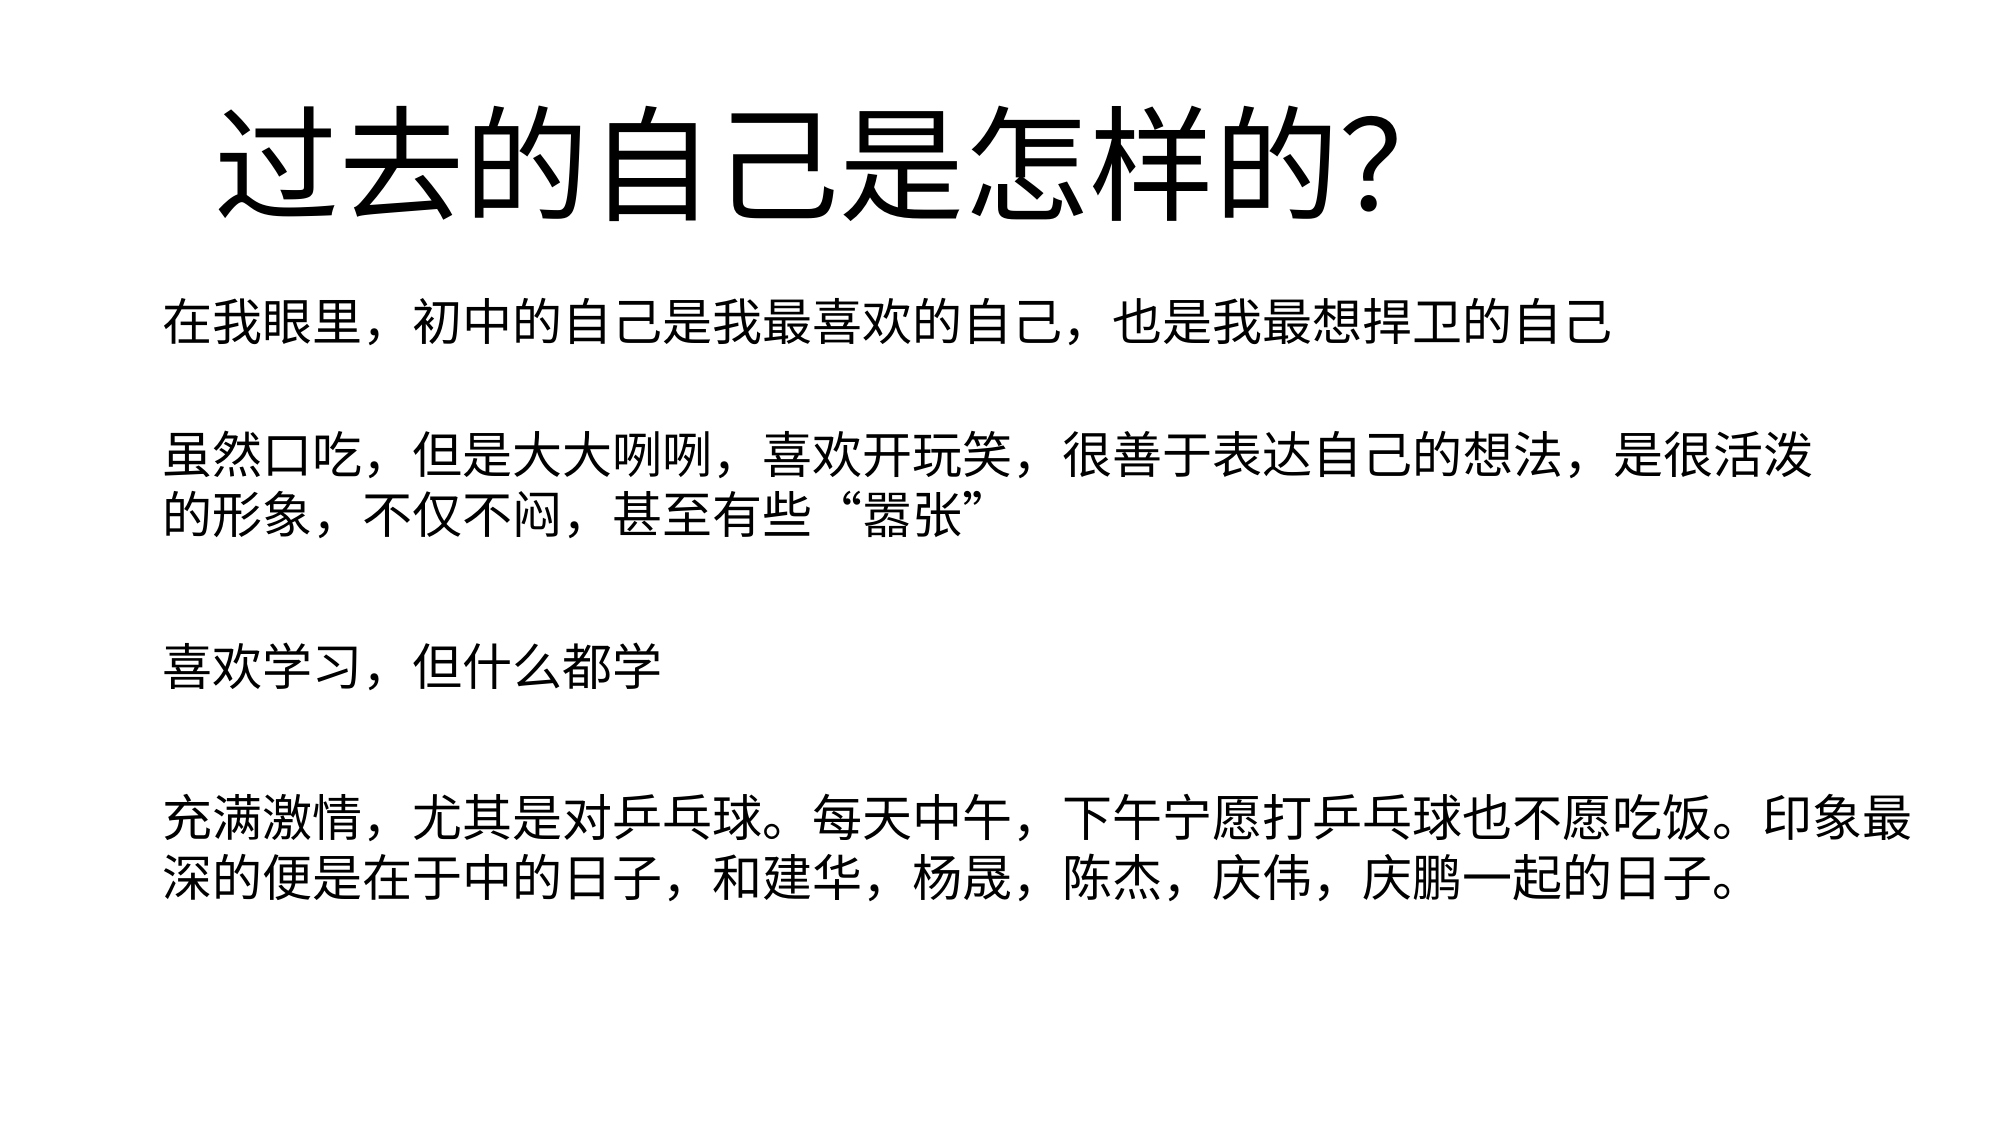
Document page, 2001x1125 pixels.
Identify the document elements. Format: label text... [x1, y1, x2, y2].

text_box 充满激情，尤其是对乒乓球。每天中午，下午宁愿打乒乓球也不愿吃饭。印象最 深的便是在于中的日子，和建华，杨晟，陈杰，庆伟，庆鹏一起的日子。 [147, 779, 1928, 915]
title 过去的自己是怎样的？ [147, 77, 1407, 247]
text_box 喜欢学习，但什么都学 [147, 628, 678, 703]
text_box 虽然口吃，但是大大咧咧，喜欢开玩笑，很善于表达自己的想法，是很活泼 的形象，不仅不闷，甚至有些“嚣张” [147, 416, 1828, 551]
text_box 在我眼里，初中的自己是我最喜欢的自己，也是我最想捍卫的自己 [147, 282, 1628, 358]
